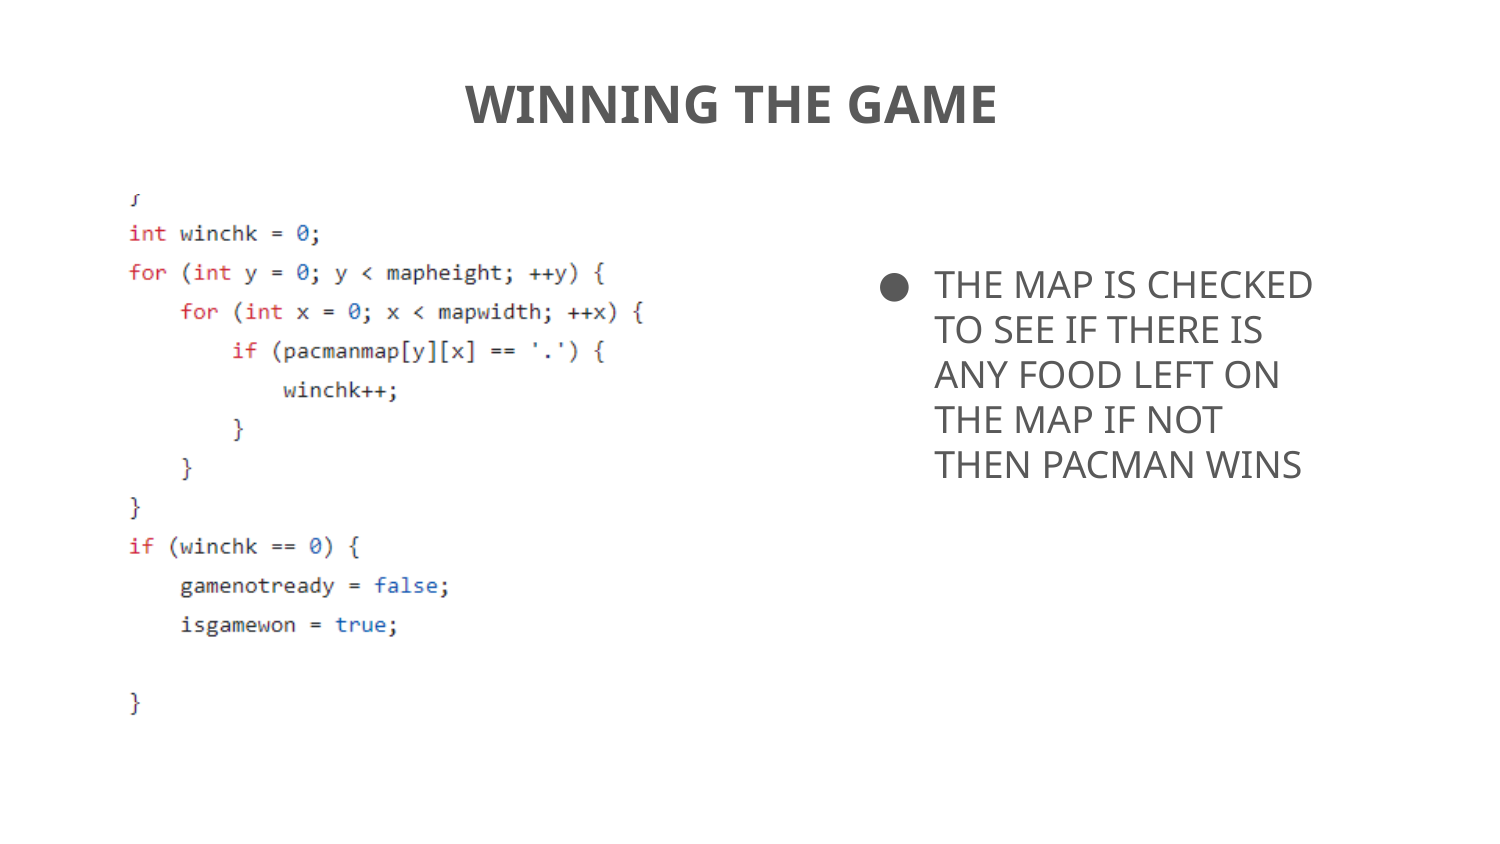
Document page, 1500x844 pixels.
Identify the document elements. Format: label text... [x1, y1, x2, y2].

text_box WINNING THE GAME [231, 56, 1232, 150]
text_box [66, 56, 958, 192]
text_box THE MAP IS CHECKED TO SEE IF THERE IS ANY FOOD LEFT ON THE MAP IF NOT THEN PACMAN WINS [1188, 245, 1337, 501]
picture [49, 193, 1183, 737]
